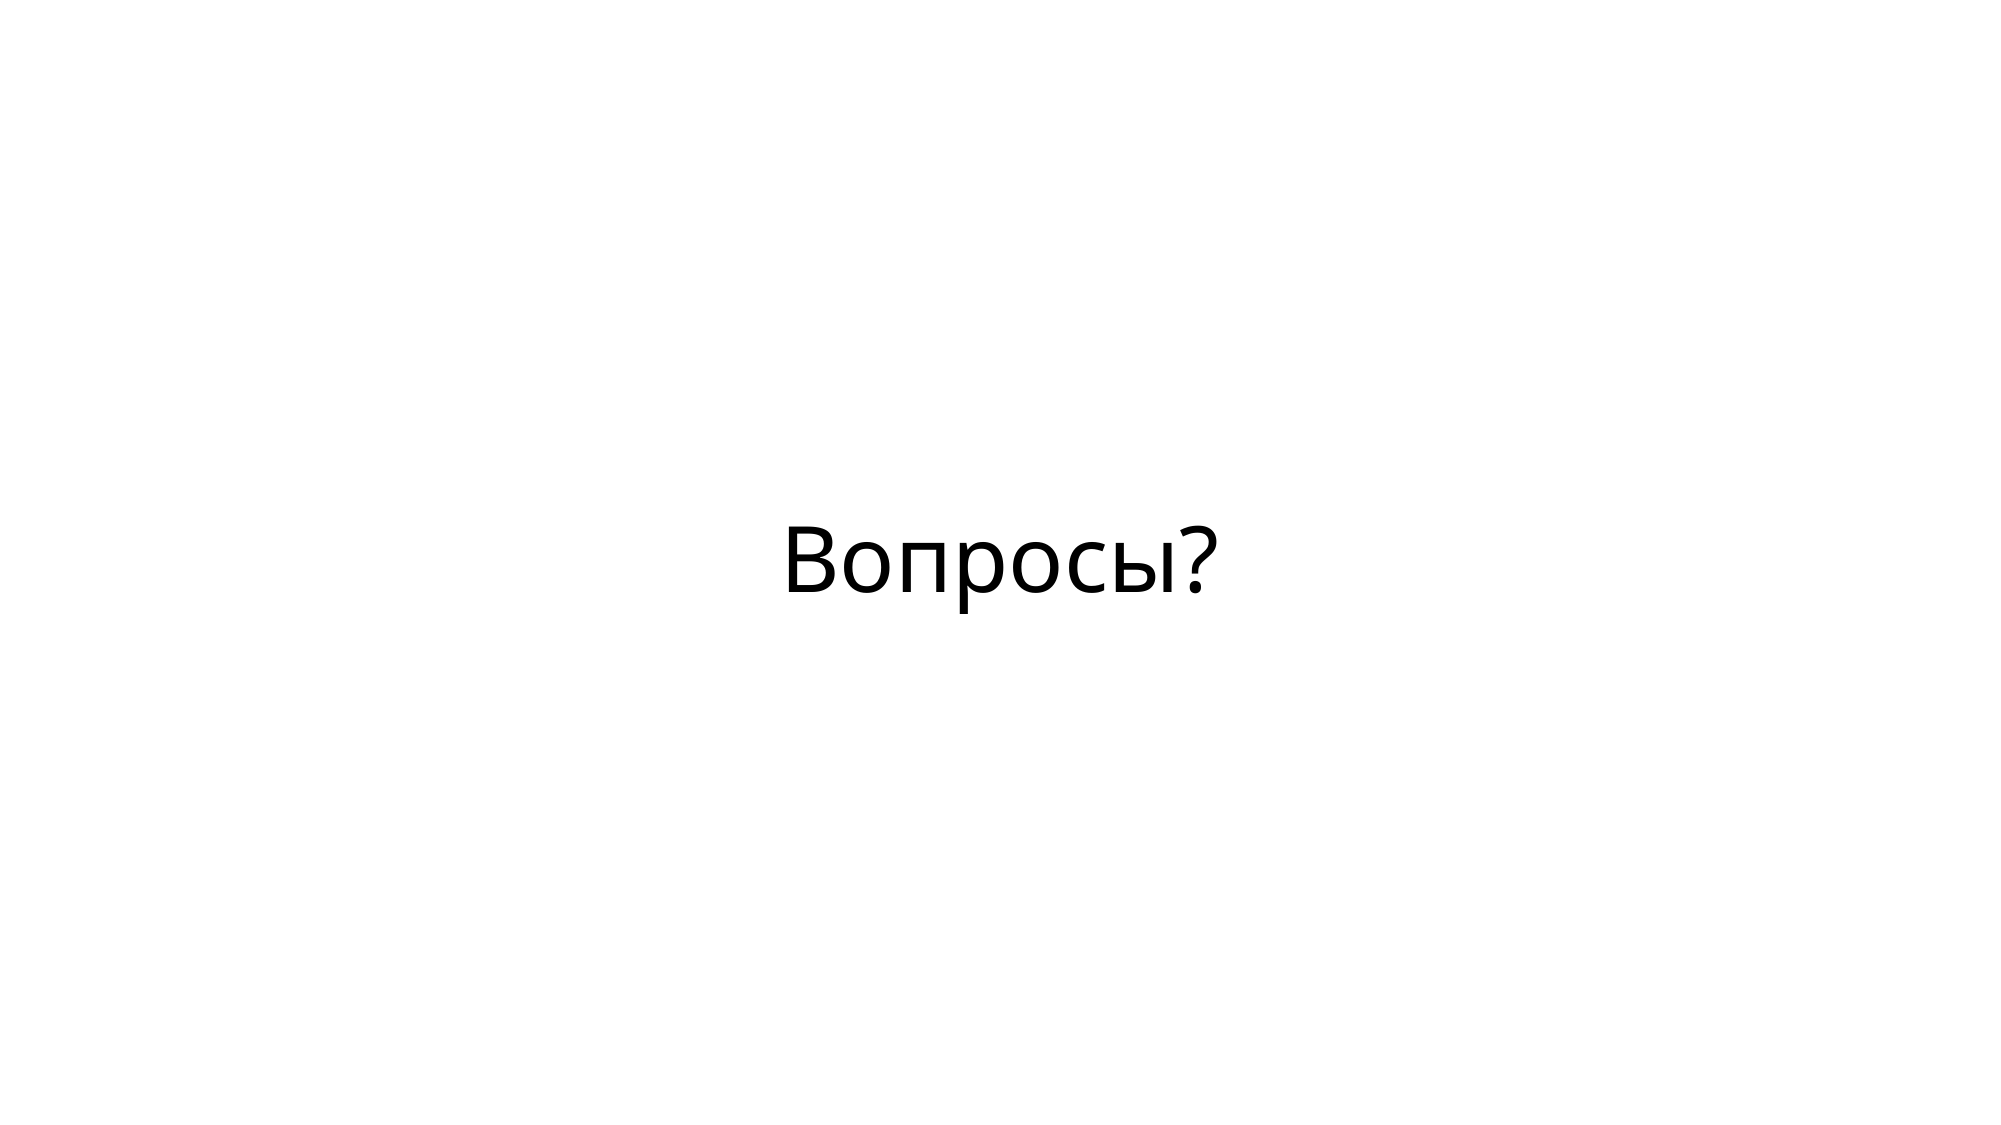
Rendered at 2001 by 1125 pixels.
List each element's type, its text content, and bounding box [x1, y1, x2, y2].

title Вопросы? [137, 453, 1863, 672]
